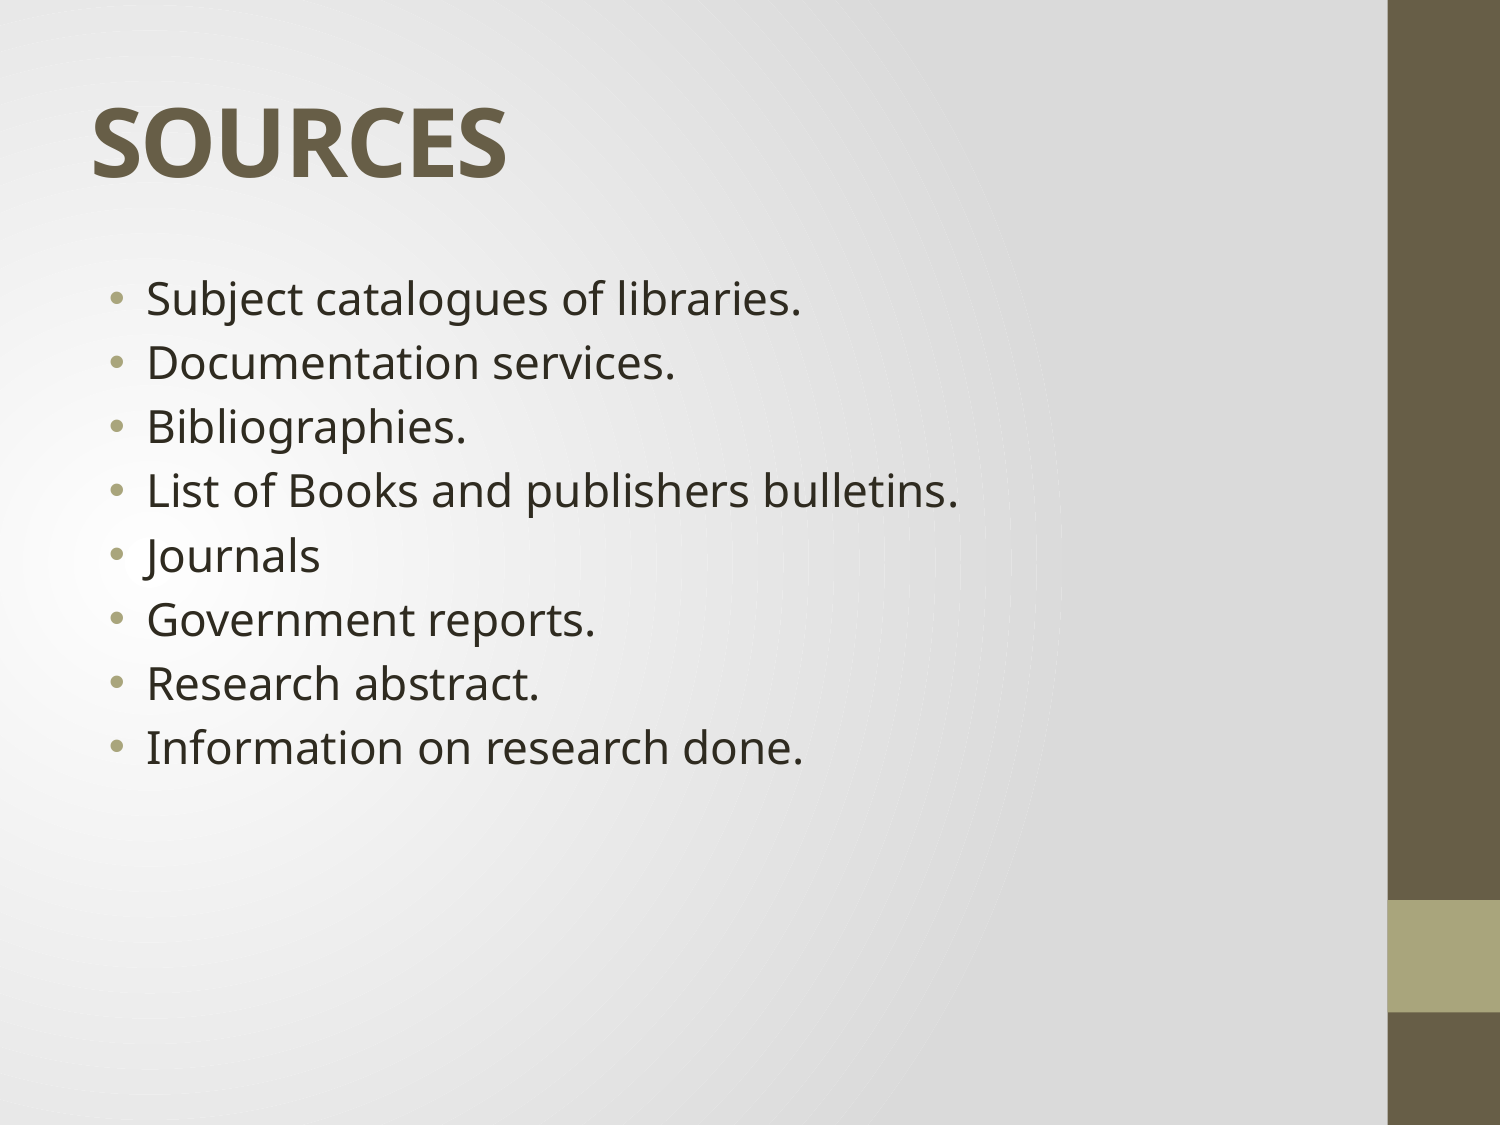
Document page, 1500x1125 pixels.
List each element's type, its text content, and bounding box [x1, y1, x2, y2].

title SOURCES [75, 45, 1325, 233]
list Subject catalogues of libraries. Documentation services. Bibliographies. List of Books and publishers bulletins. Journals Government reports. Research abstract. Information on research done. [75, 262, 1325, 1050]
